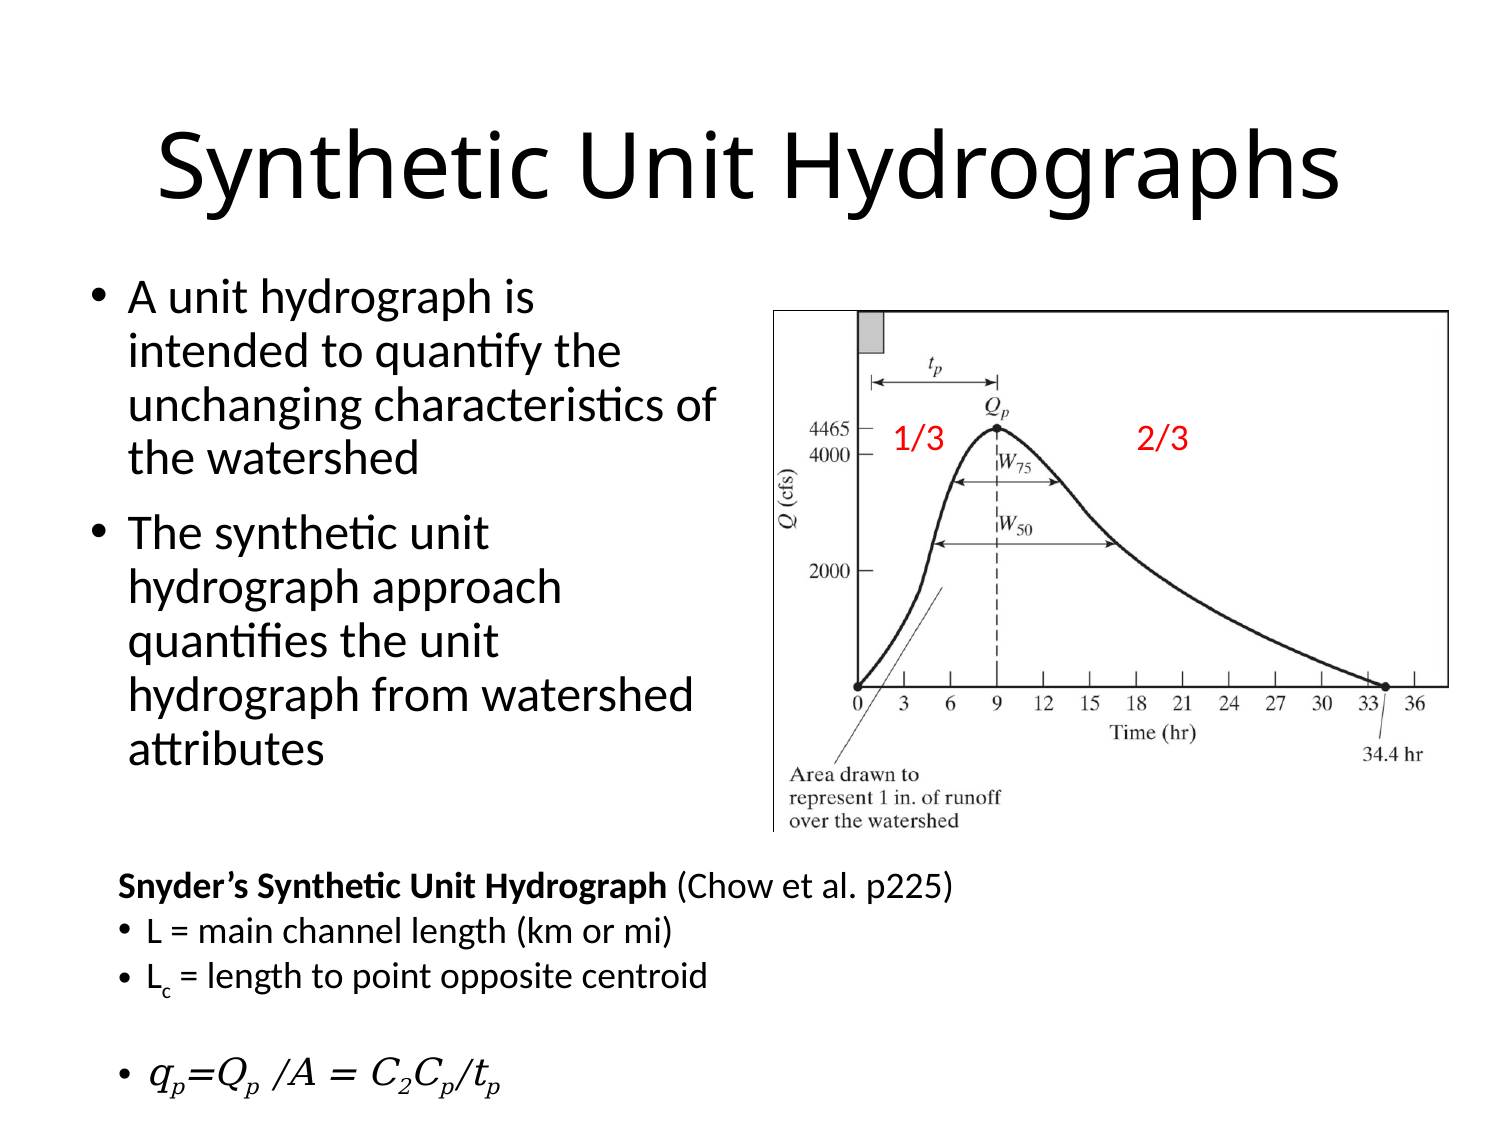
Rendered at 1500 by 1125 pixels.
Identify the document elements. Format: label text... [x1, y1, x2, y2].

list A unit hydrograph is intended to quantify the unchanging characteristics of the watershed The synthetic unit hydrograph approach quantifies the unit hydrograph from watershed attributes [75, 262, 733, 1008]
title Synthetic Unit Hydrographs [103, 59, 1397, 278]
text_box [773, 310, 1449, 832]
